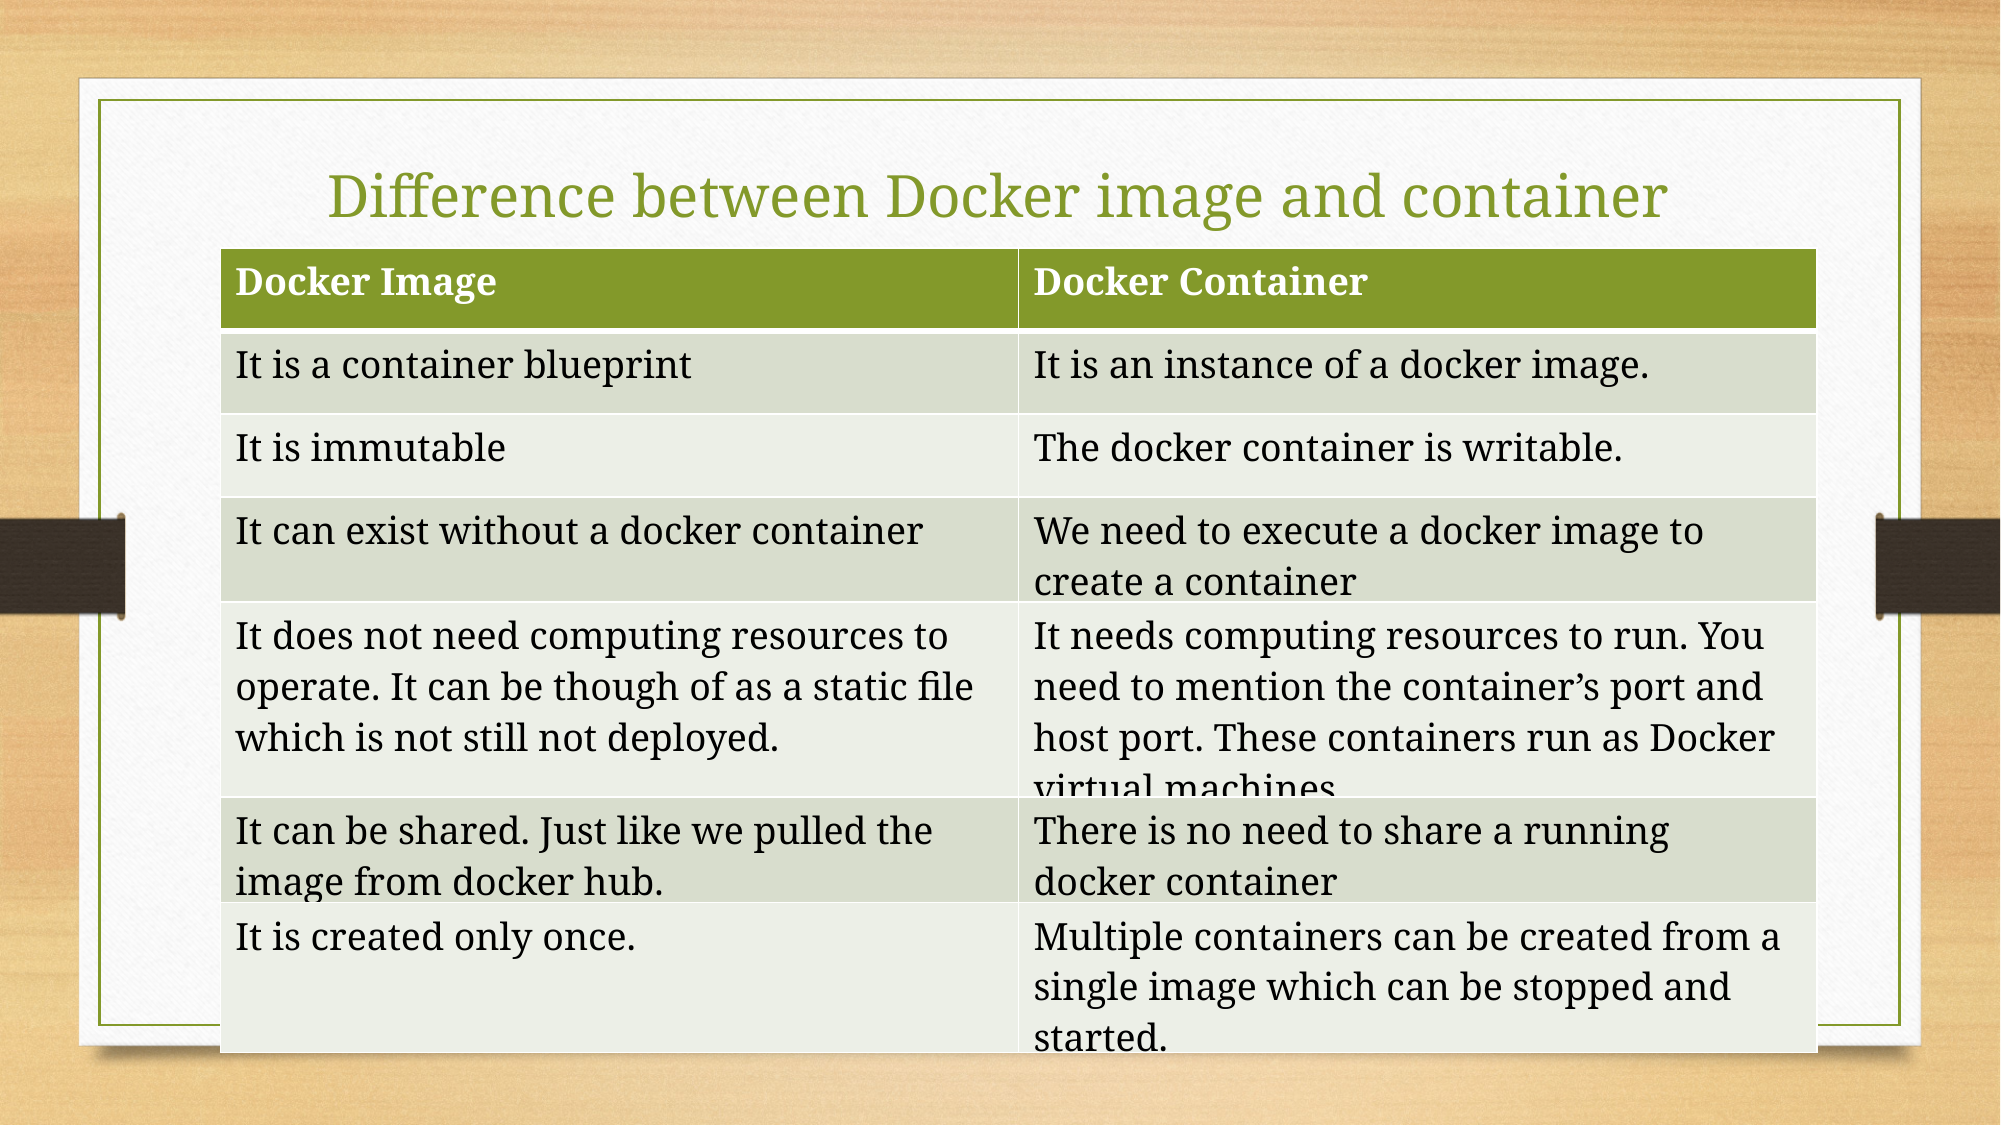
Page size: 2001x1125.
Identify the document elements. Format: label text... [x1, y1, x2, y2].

table_cell The docker container is writable. [1019, 415, 1816, 496]
table_cell We need to execute a docker image to create a container [1019, 498, 1816, 601]
table_header Docker Image [221, 249, 1018, 328]
table_cell Multiple containers can be created from a single image which can be stopped and started. [1019, 903, 1816, 1052]
table_cell It is created only once. [221, 903, 1018, 1052]
table_cell It is a container blueprint [221, 334, 1018, 413]
table_cell It does not need computing resources to operate. It can be though of as a static file which is not still not deployed. [221, 603, 1018, 796]
table_cell It is an instance of a docker image. [1019, 334, 1816, 413]
table_cell There is no need to share a running docker container [1019, 798, 1816, 902]
text_box Difference between Docker image and container [251, 151, 1747, 237]
table_cell It needs computing resources to run. You need to mention the container’s port and host port. These containers run as Docker virtual machines. [1019, 603, 1816, 796]
table_cell It is immutable [221, 415, 1018, 496]
picture [0, 0, 2001, 1125]
table_cell It can be shared. Just like we pulled the image from docker hub. [221, 798, 1018, 902]
table_header Docker Container [1019, 249, 1816, 328]
table_cell It can exist without a docker container [221, 498, 1018, 601]
